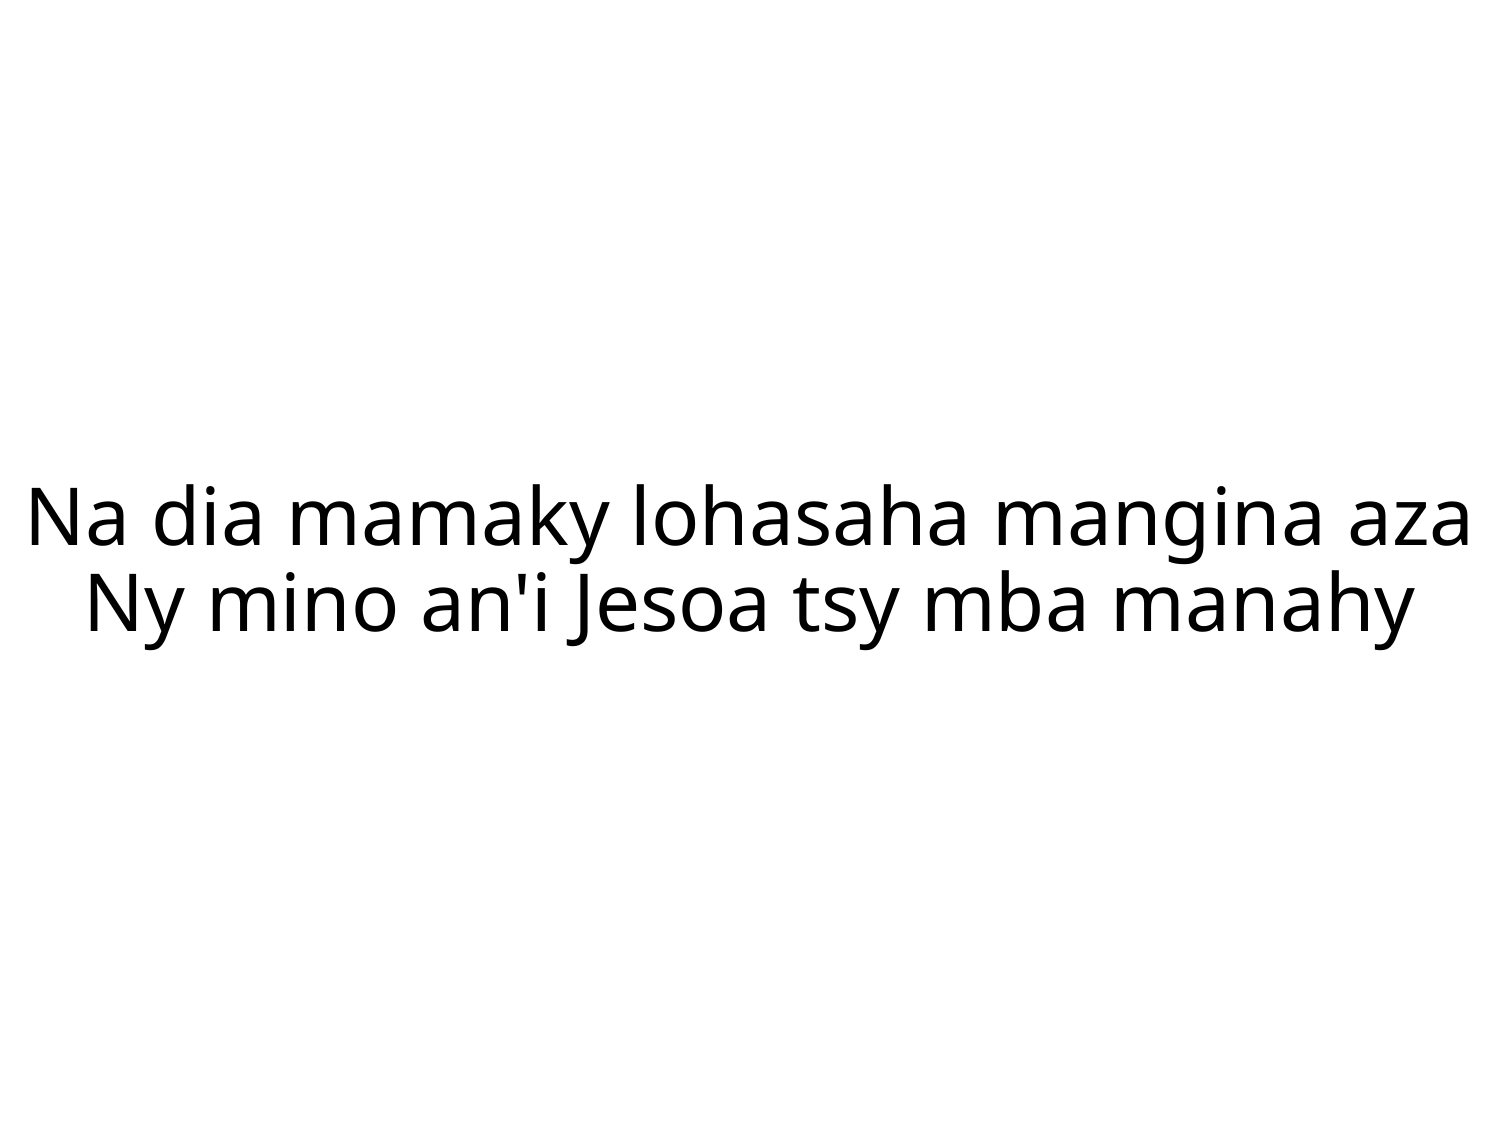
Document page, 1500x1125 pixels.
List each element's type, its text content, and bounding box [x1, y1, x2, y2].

title Na dia mamaky lohasaha mangina aza Ny mino an'i Jesoa tsy mba manahy [0, 453, 1500, 672]
